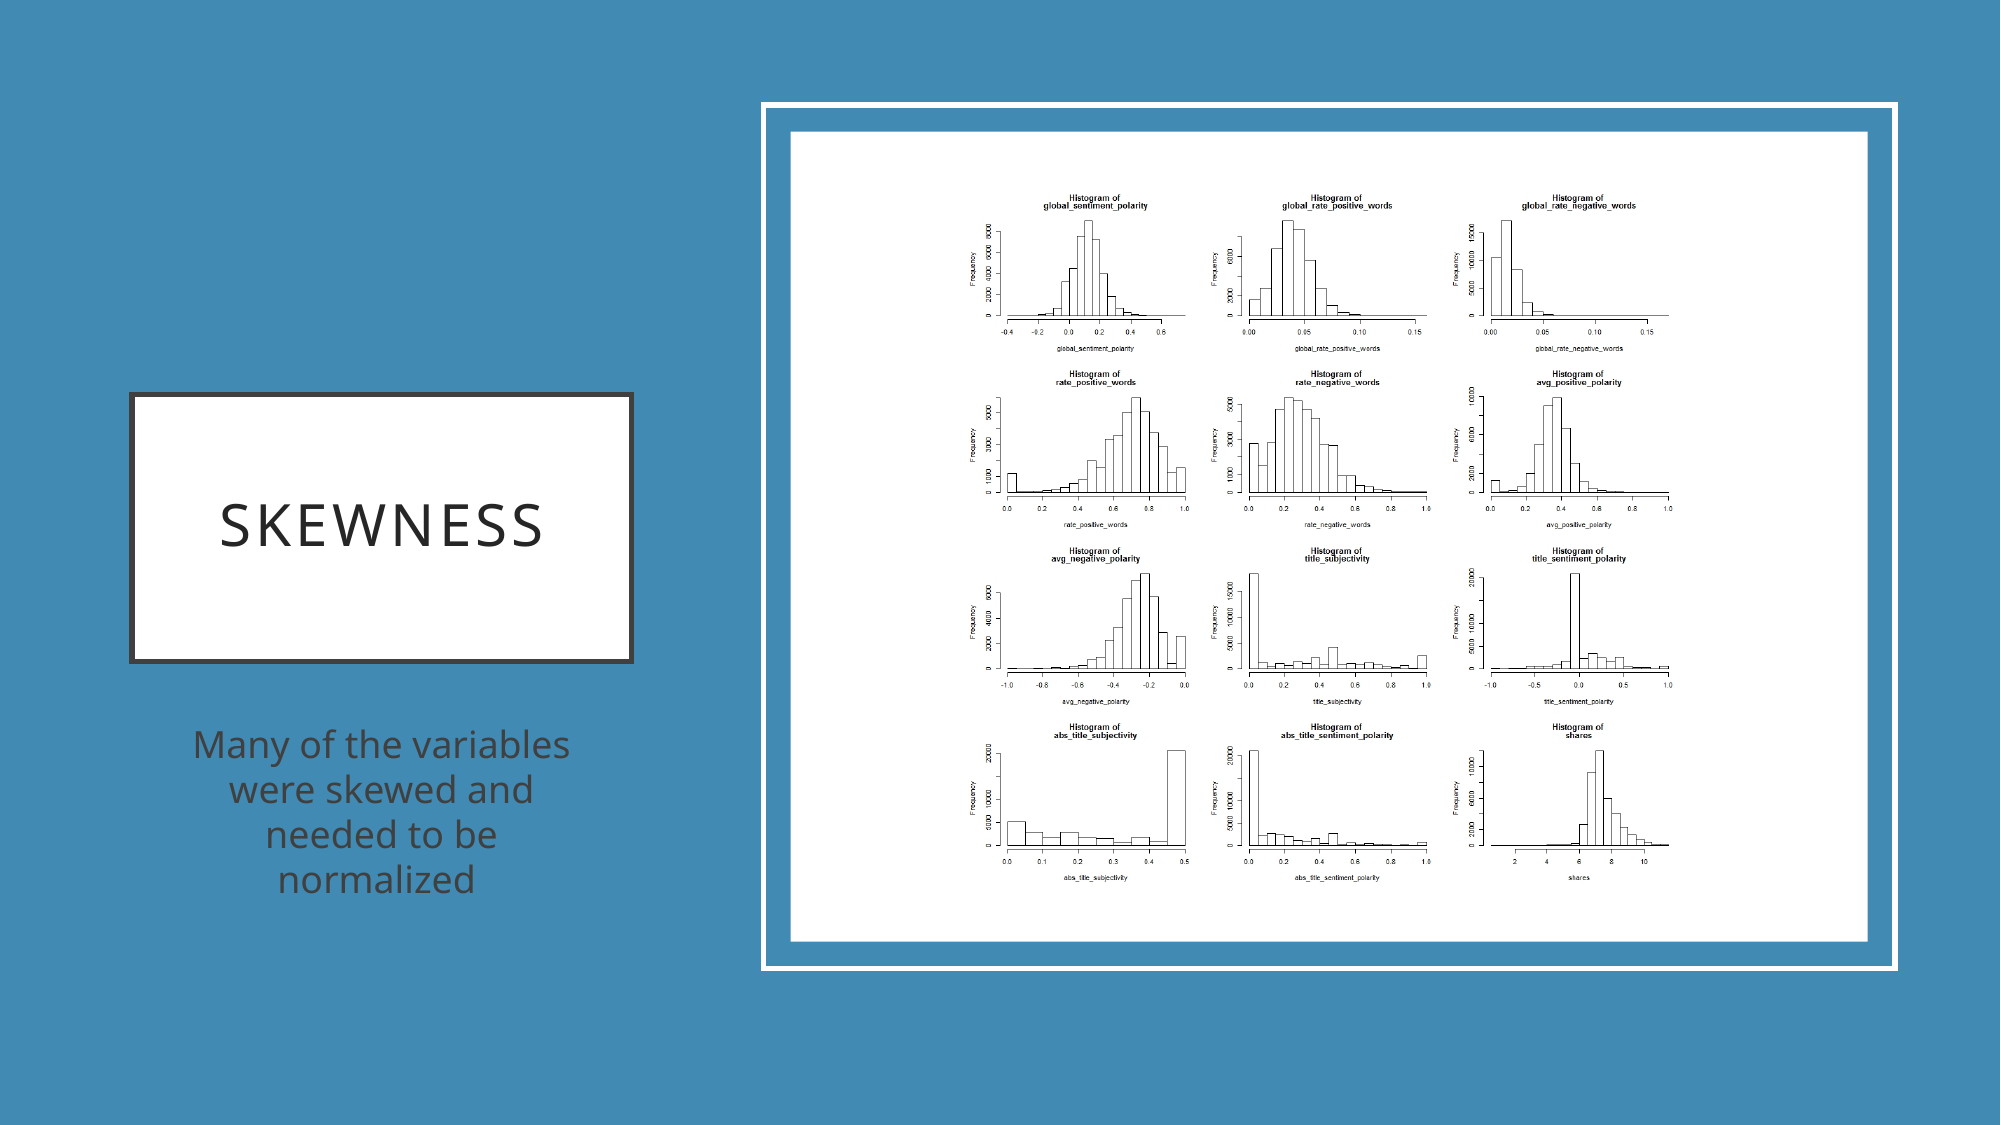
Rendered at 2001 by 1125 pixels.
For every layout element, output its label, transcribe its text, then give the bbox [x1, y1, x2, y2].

text_box [790, 131, 1869, 943]
picture [967, 184, 1692, 890]
title Skewness [129, 392, 634, 664]
list Many of the variables were skewed and needed to be normalized [162, 713, 601, 918]
text_box [762, 104, 1896, 969]
